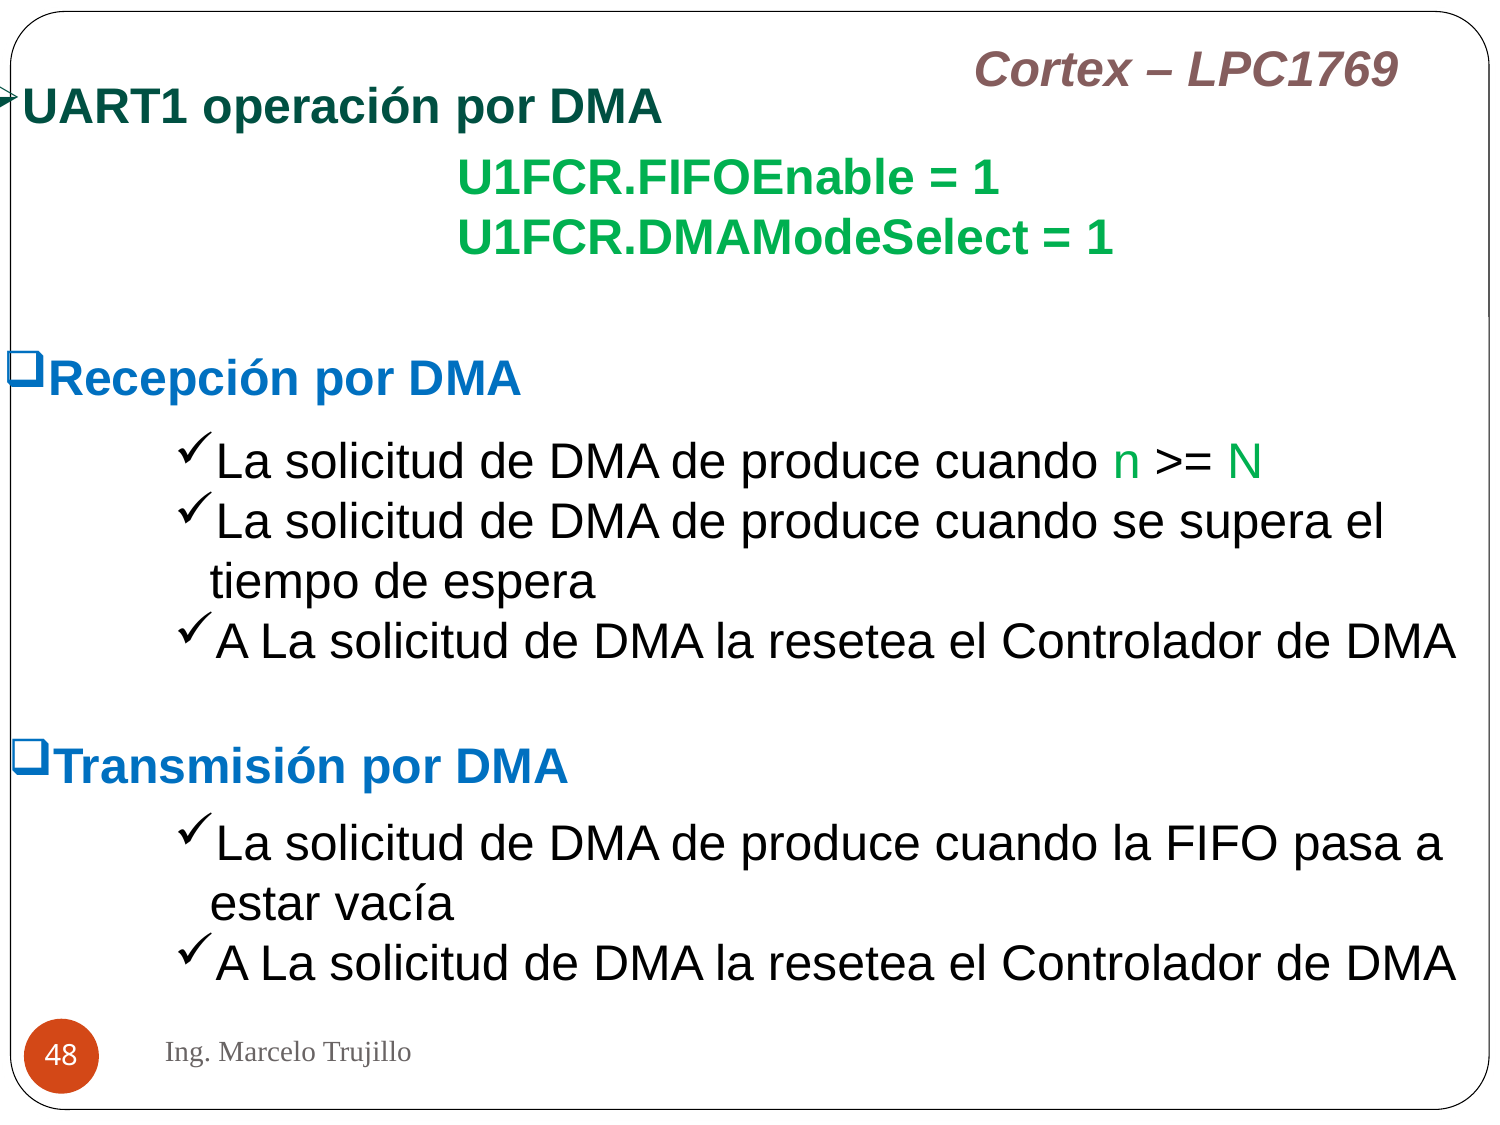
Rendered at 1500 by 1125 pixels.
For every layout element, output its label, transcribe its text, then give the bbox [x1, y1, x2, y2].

text_box Transmisión por DMA [0, 726, 597, 802]
text_box La solicitud de DMA de produce cuando n >= N La solicitud de DMA de produce cuando se supera el tiempo de espera A La solicitud de DMA la resetea el Controlador de DMA [159, 420, 1500, 736]
text_box UART1 operación por DMA [0, 66, 679, 142]
slide_number 48 [23, 1018, 99, 1094]
footer Ing. Marcelo Trujillo [150, 1012, 800, 1088]
text_box Recepción por DMA [0, 338, 538, 413]
text_box La solicitud de DMA de produce cuando la FIFO pasa a estar vacía A La solicitud de DMA la resetea el Controlador de DMA [159, 802, 1500, 998]
text_box U1FCR.FIFOEnable = 1 U1FCR.DMAModeSelect = 1 [442, 137, 1282, 272]
text_box Cortex – LPC1769 [958, 29, 1413, 105]
